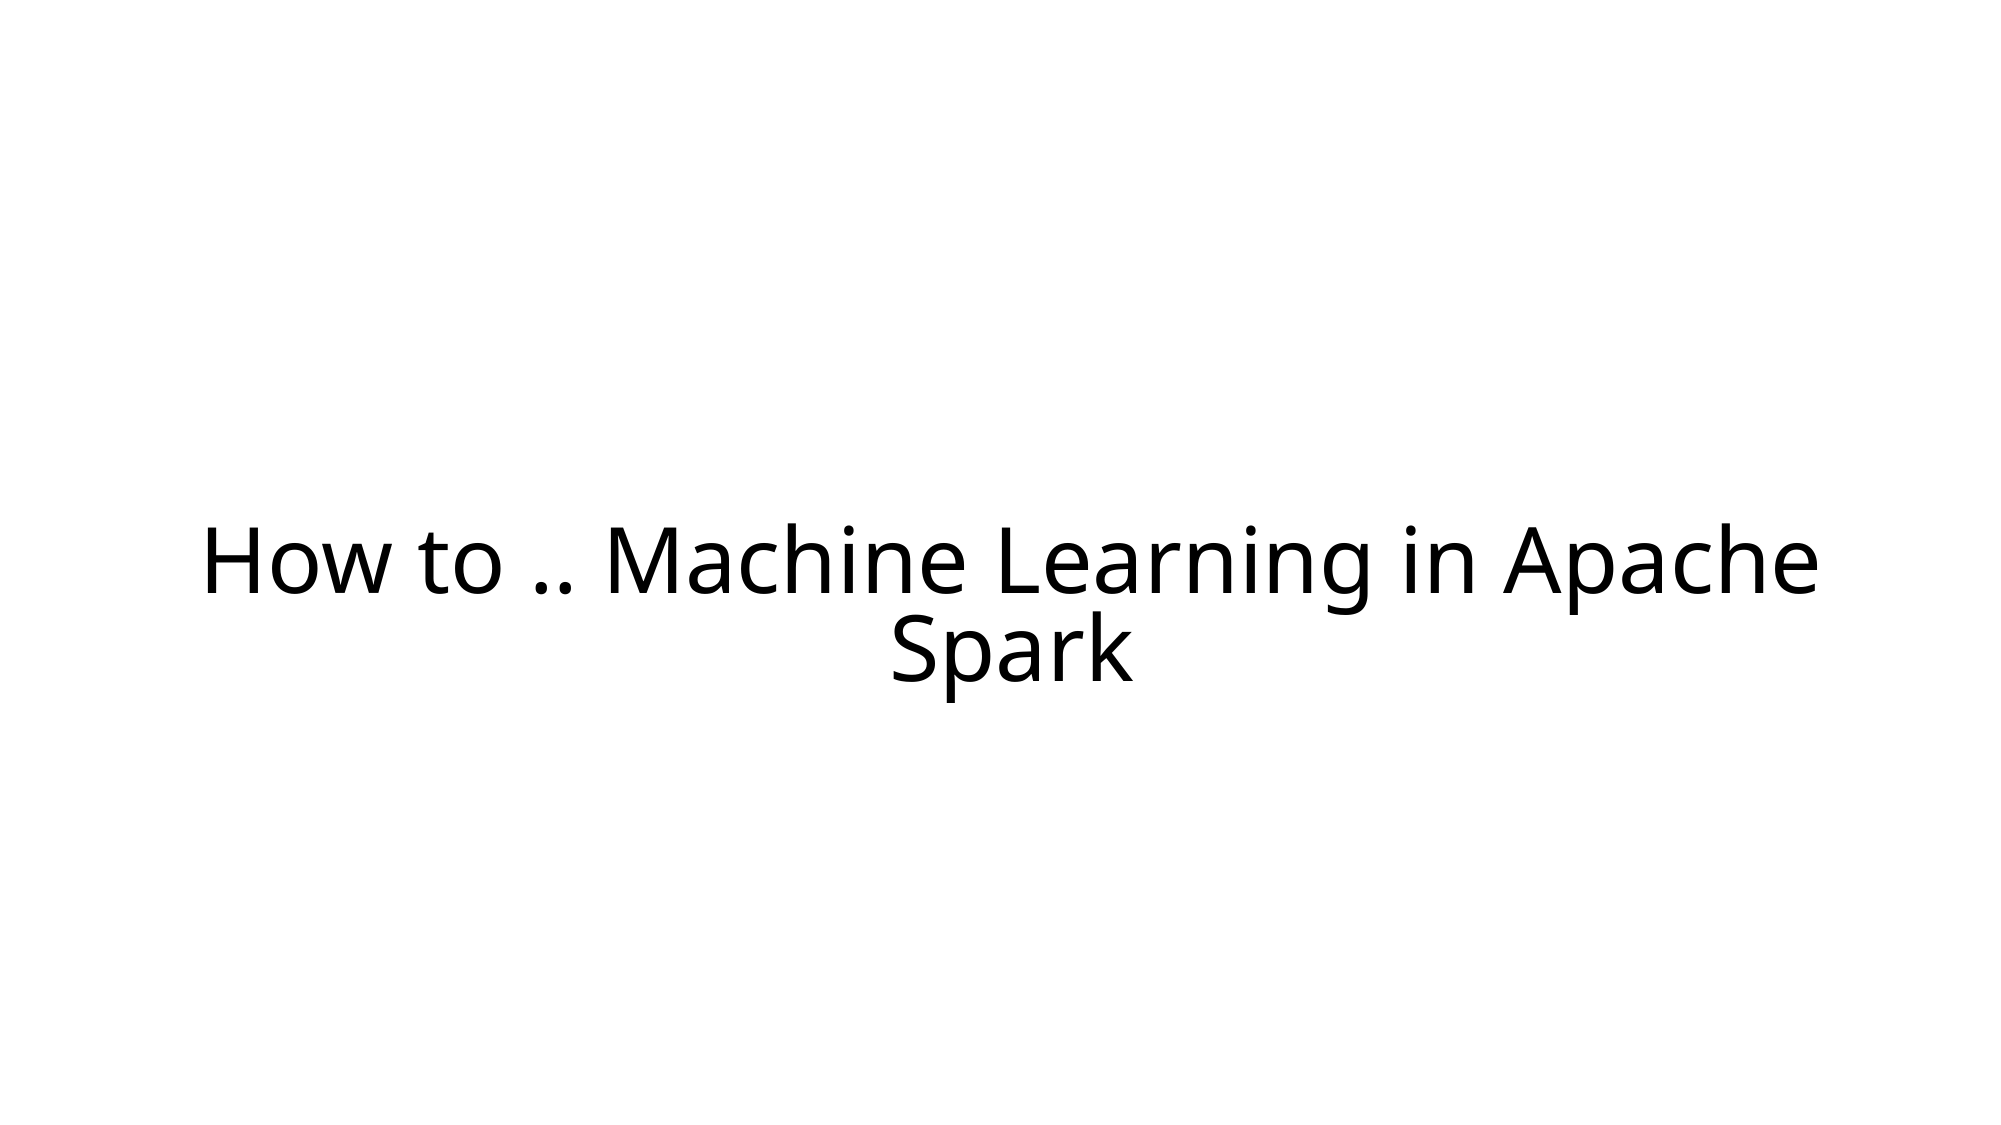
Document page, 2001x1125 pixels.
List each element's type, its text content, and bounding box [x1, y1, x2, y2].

title How to .. Machine Learning in Apache Spark [66, 515, 1958, 691]
